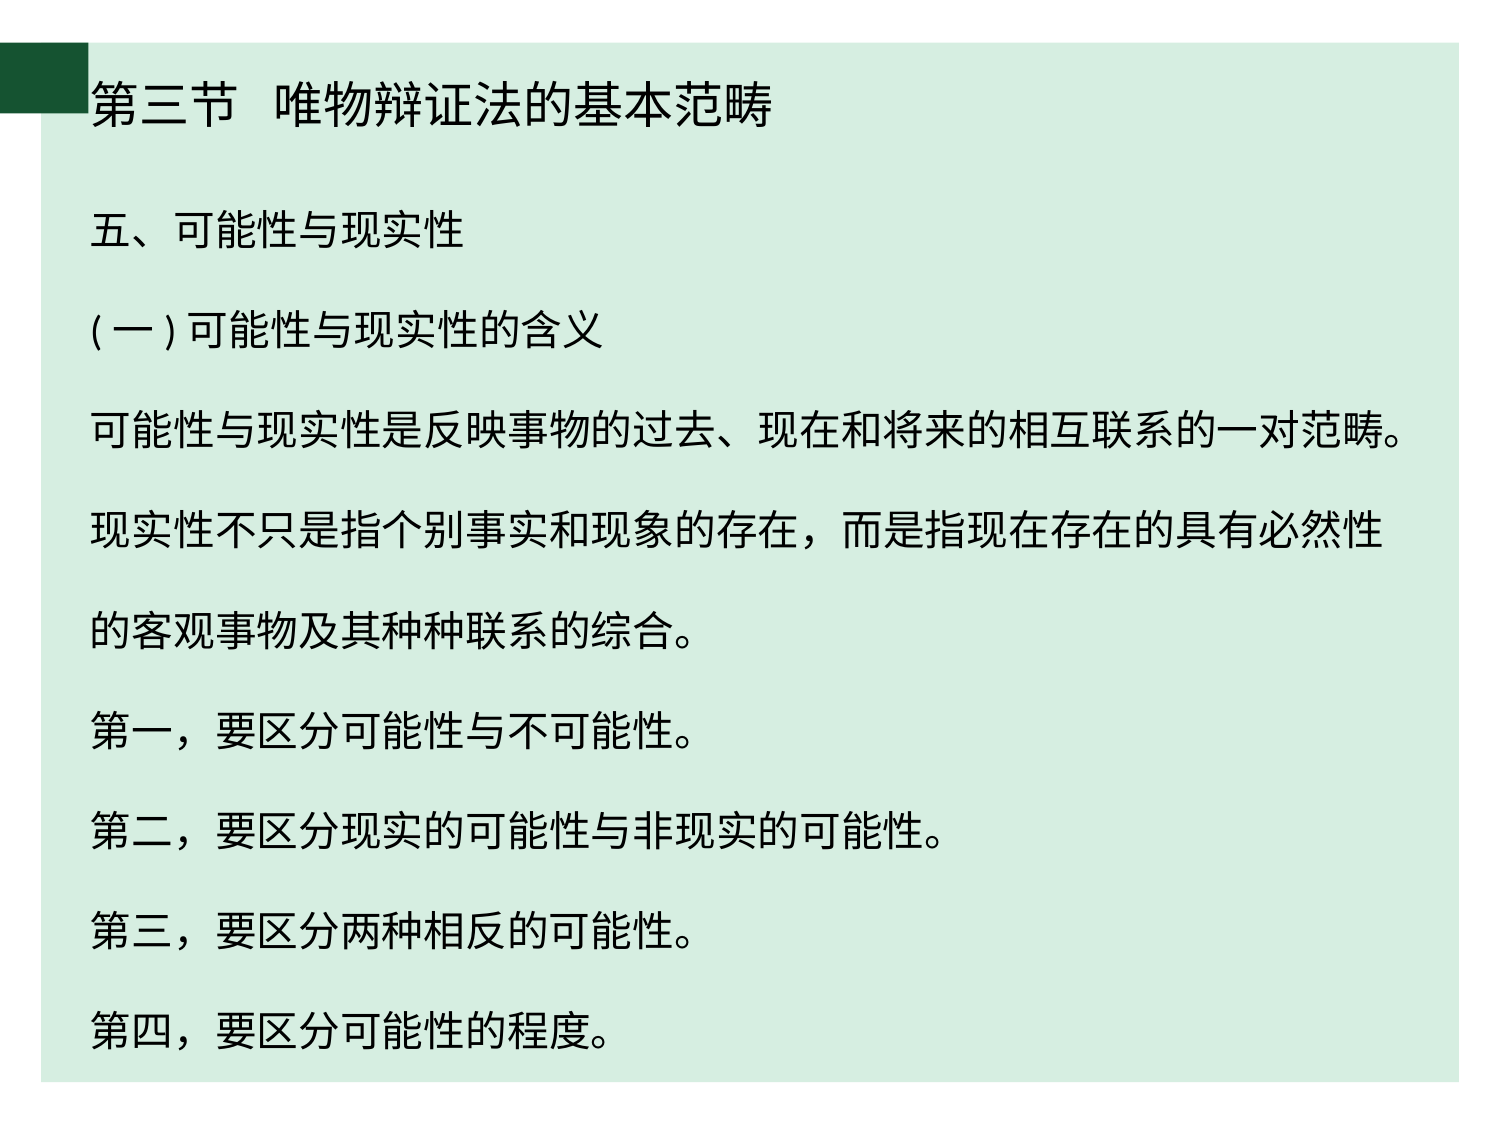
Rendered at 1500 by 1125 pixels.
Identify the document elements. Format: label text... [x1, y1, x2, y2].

list 五、可能性与现实性 (一)可能性与现实性的含义 可能性与现实性是反映事物的过去、现在和将来的相互联系的一对范畴。 现实性不只是指个别事实和现象的存在，而是指现在存在的具有必然性的客观事物及其种种联系的综合。 第一，要区分可能性与不可能性。 第二，要区分现实的可能性与非现实的可能性。 第三，要区分两种相反的可能性。 第四，要区分可能性的程度。 [75, 146, 1425, 1119]
title 第三节 唯物辩证法的基本范畴 [75, 10, 1425, 146]
